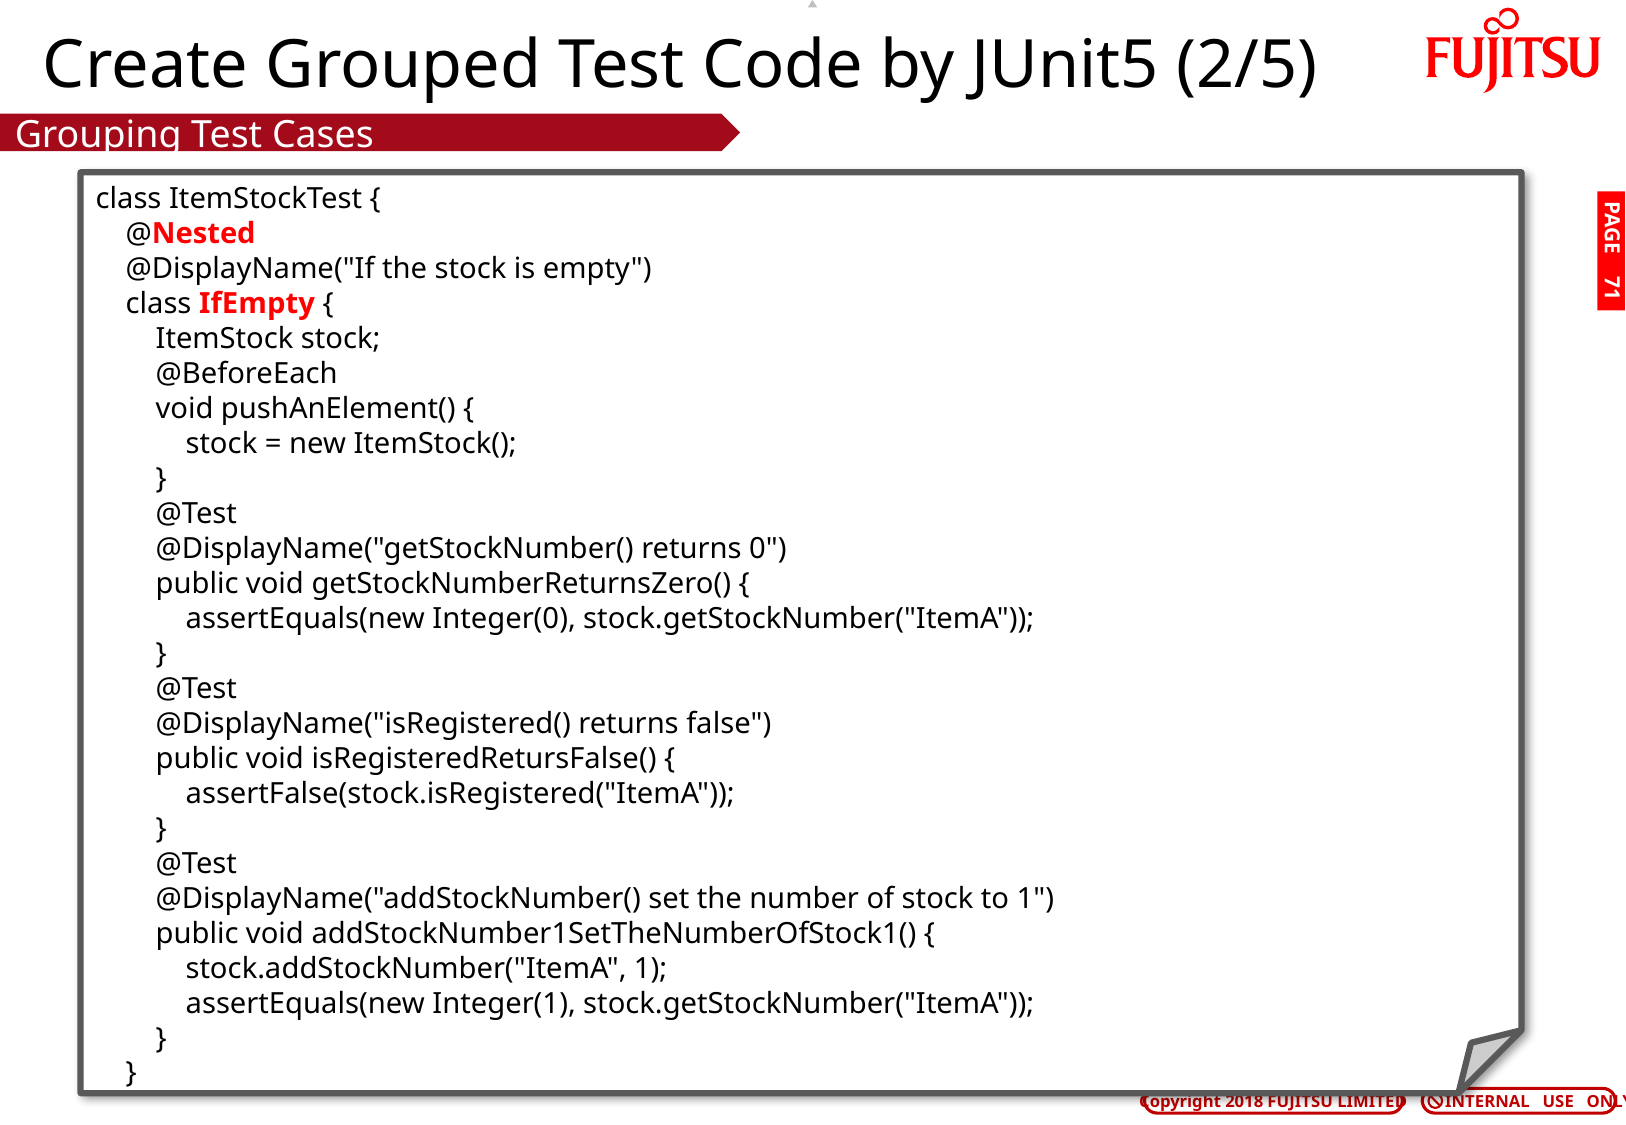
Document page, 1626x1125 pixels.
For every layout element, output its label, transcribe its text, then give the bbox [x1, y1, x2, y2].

text_box Grouping Test Cases [0, 111, 743, 154]
slide_number PAGE 70 [1597, 191, 1625, 311]
text_box class ItemStockTest { @Nested @DisplayName("If the stock is empty") class IfEmpty { ItemStock stock; @BeforeEach void pushAnElement() { stock = new ItemStock(); } @Test @DisplayName("getStockNumber() returns 0") public void getStockNumberReturnsZero() { assertEquals(new Integer(0), stock.getStockNumber("ItemA")); } @Test @DisplayName("isRegistered() returns false") public void isRegisteredRetursFalse() { assertFalse(stock.isRegistered("ItemA")); } @Test @DisplayName("addStockNumber() set the number of stock to 1") public void addStockNumber1SetTheNumberOfStock1() { stock.addStockNumber("ItemA", 1); assertEquals(new Integer(1), stock.getStockNumber("ItemA")); } } [80, 172, 1522, 1094]
title Create Grouped Test Code by JUnit5 (2/5) [28, 28, 1404, 93]
